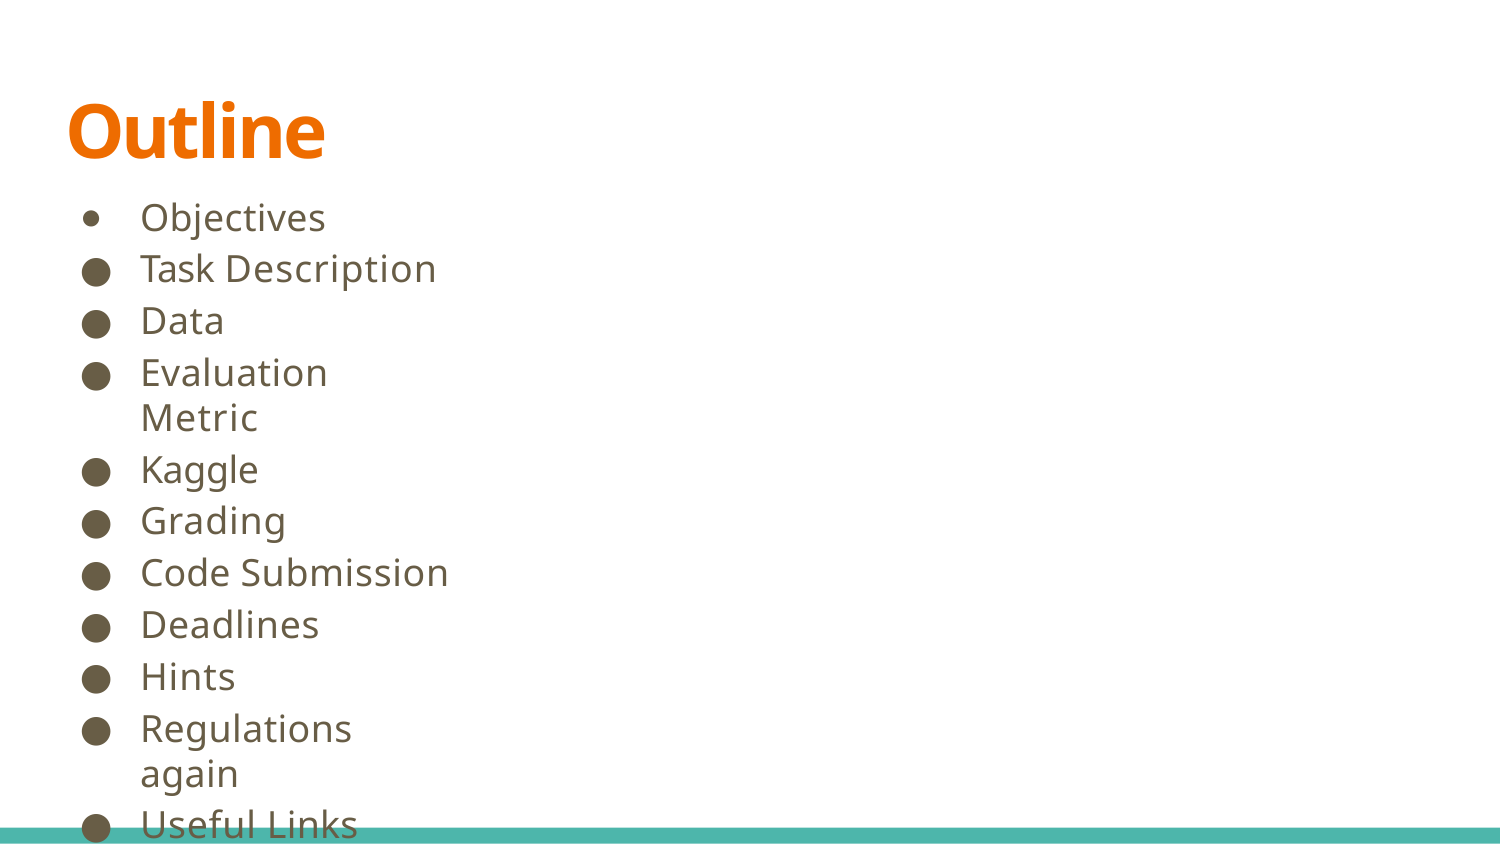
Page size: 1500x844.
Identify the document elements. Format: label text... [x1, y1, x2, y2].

text_box Objectives Task Description Data Evaluation Metric Kaggle Grading Code Submission Deadlines Hints Regulations again Useful Links [77, 184, 451, 844]
title Outline [63, 81, 488, 225]
